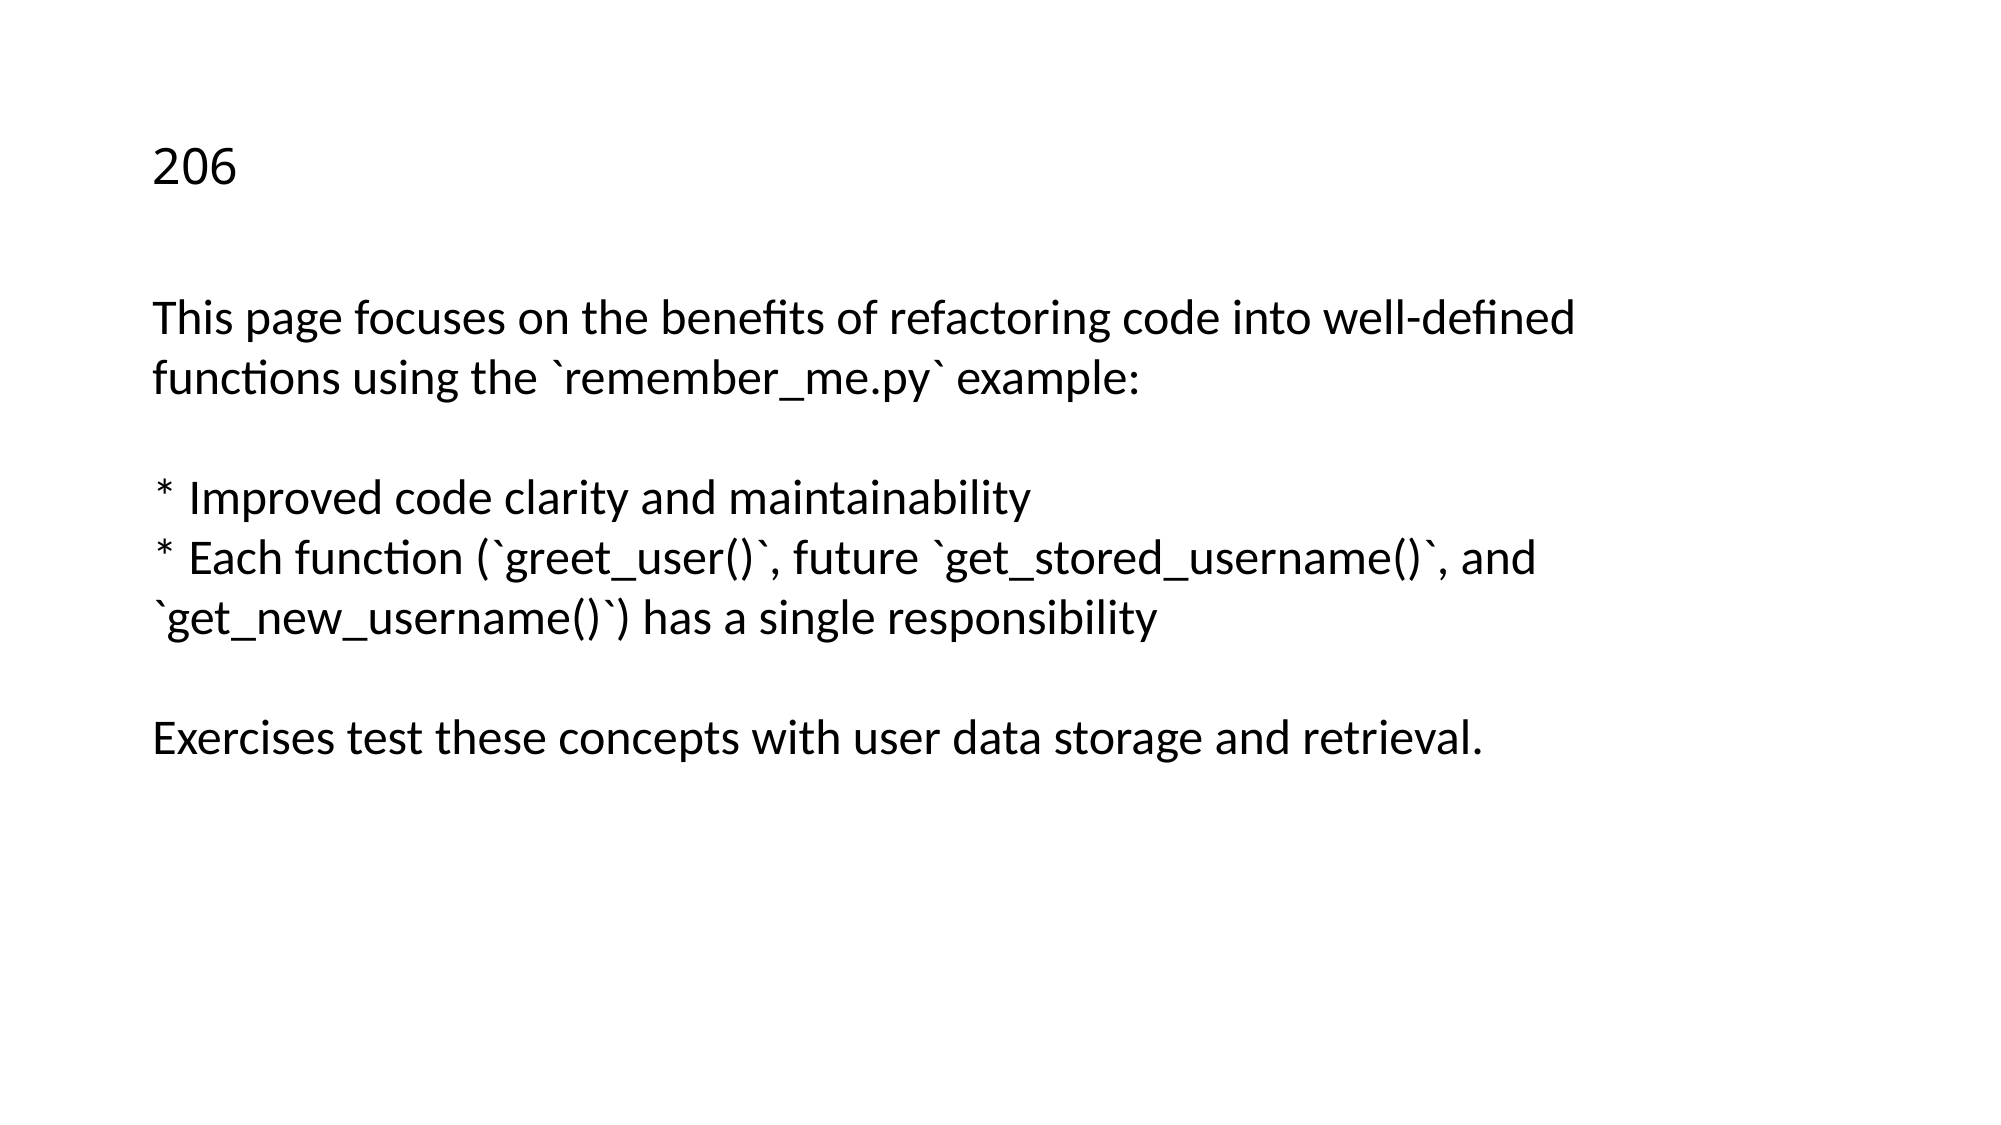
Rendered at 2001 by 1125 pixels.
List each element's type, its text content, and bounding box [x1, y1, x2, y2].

title 206 [137, 59, 1863, 278]
text_box This page focuses on the benefits of refactoring code into well-defined functions using the `remember_me.py` example: * Improved code clarity and maintainability * Each function (`greet_user()`, future `get_stored_username()`, and `get_new_username()`) has a single responsibility Exercises test these concepts with user data storage and retrieval. [137, 277, 1627, 1057]
